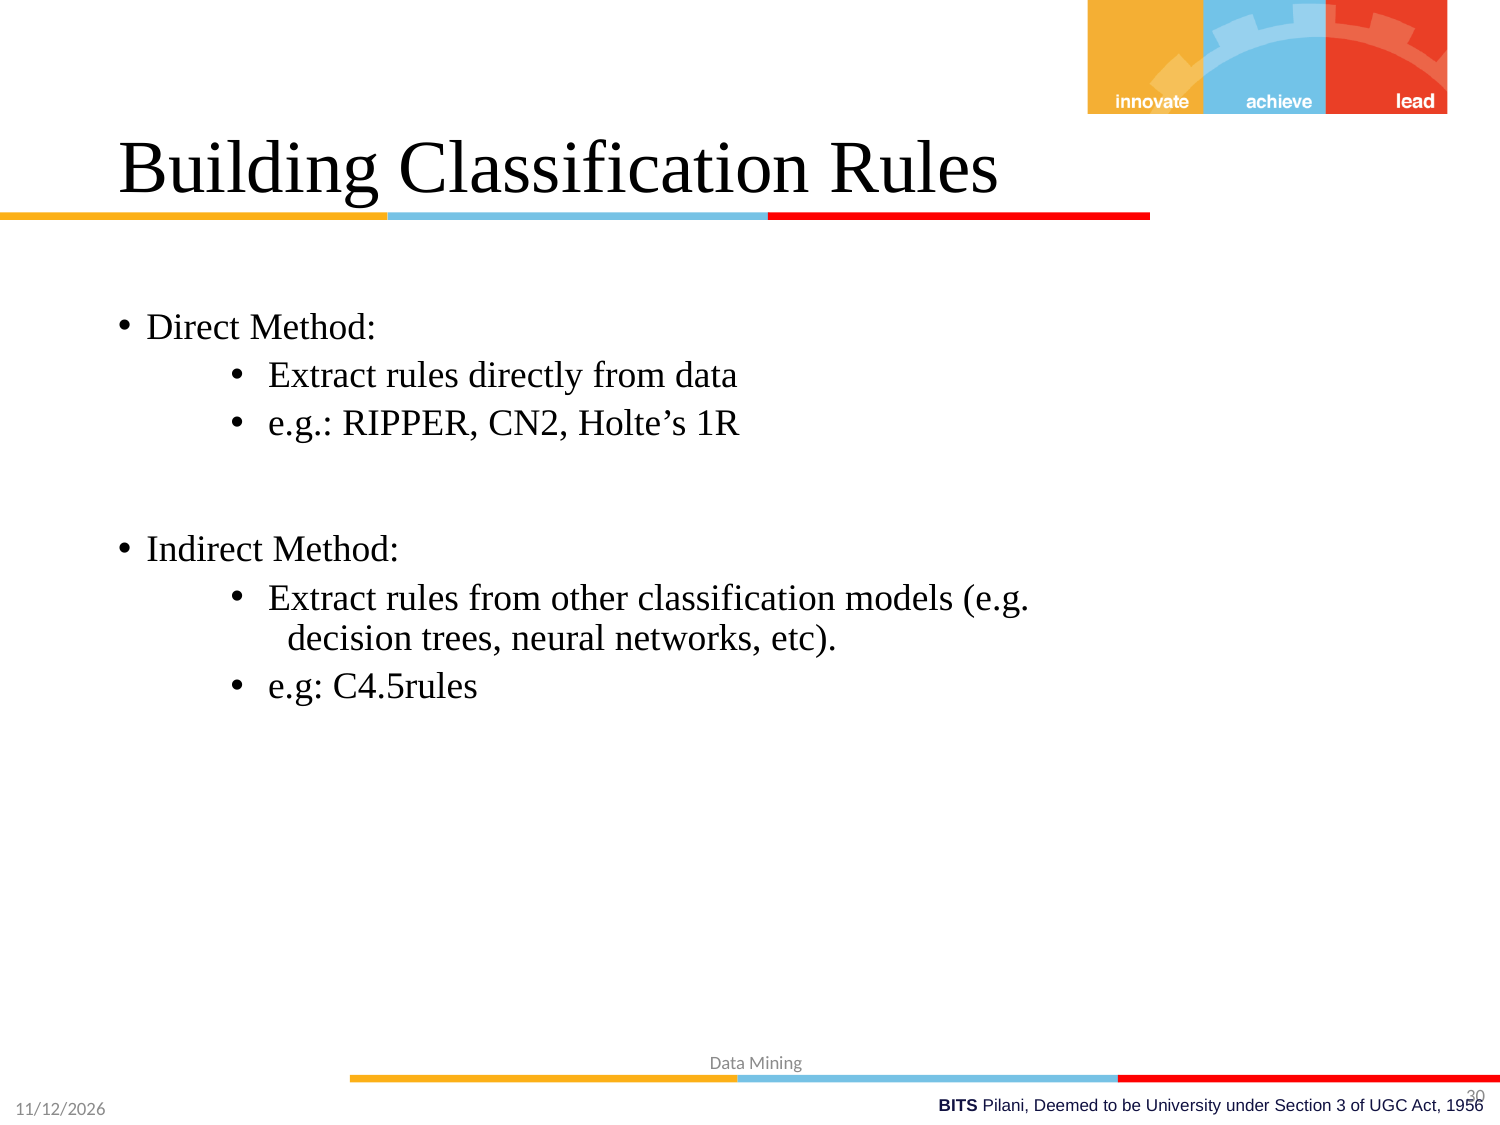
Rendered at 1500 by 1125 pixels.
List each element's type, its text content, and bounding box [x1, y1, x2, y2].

list Direct Method: Extract rules directly from data e.g.: RIPPER, CN2, Holte’s 1R Indirect Method: Extract rules from other classification models (e.g. decision trees, neural networks, etc). e.g: C4.5rules [103, 299, 1397, 1014]
title Building Classification Rules [103, 59, 1397, 278]
slide_number 30 [1149, 1065, 1500, 1125]
picture [1087, 0, 1448, 114]
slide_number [0, 1089, 338, 1125]
